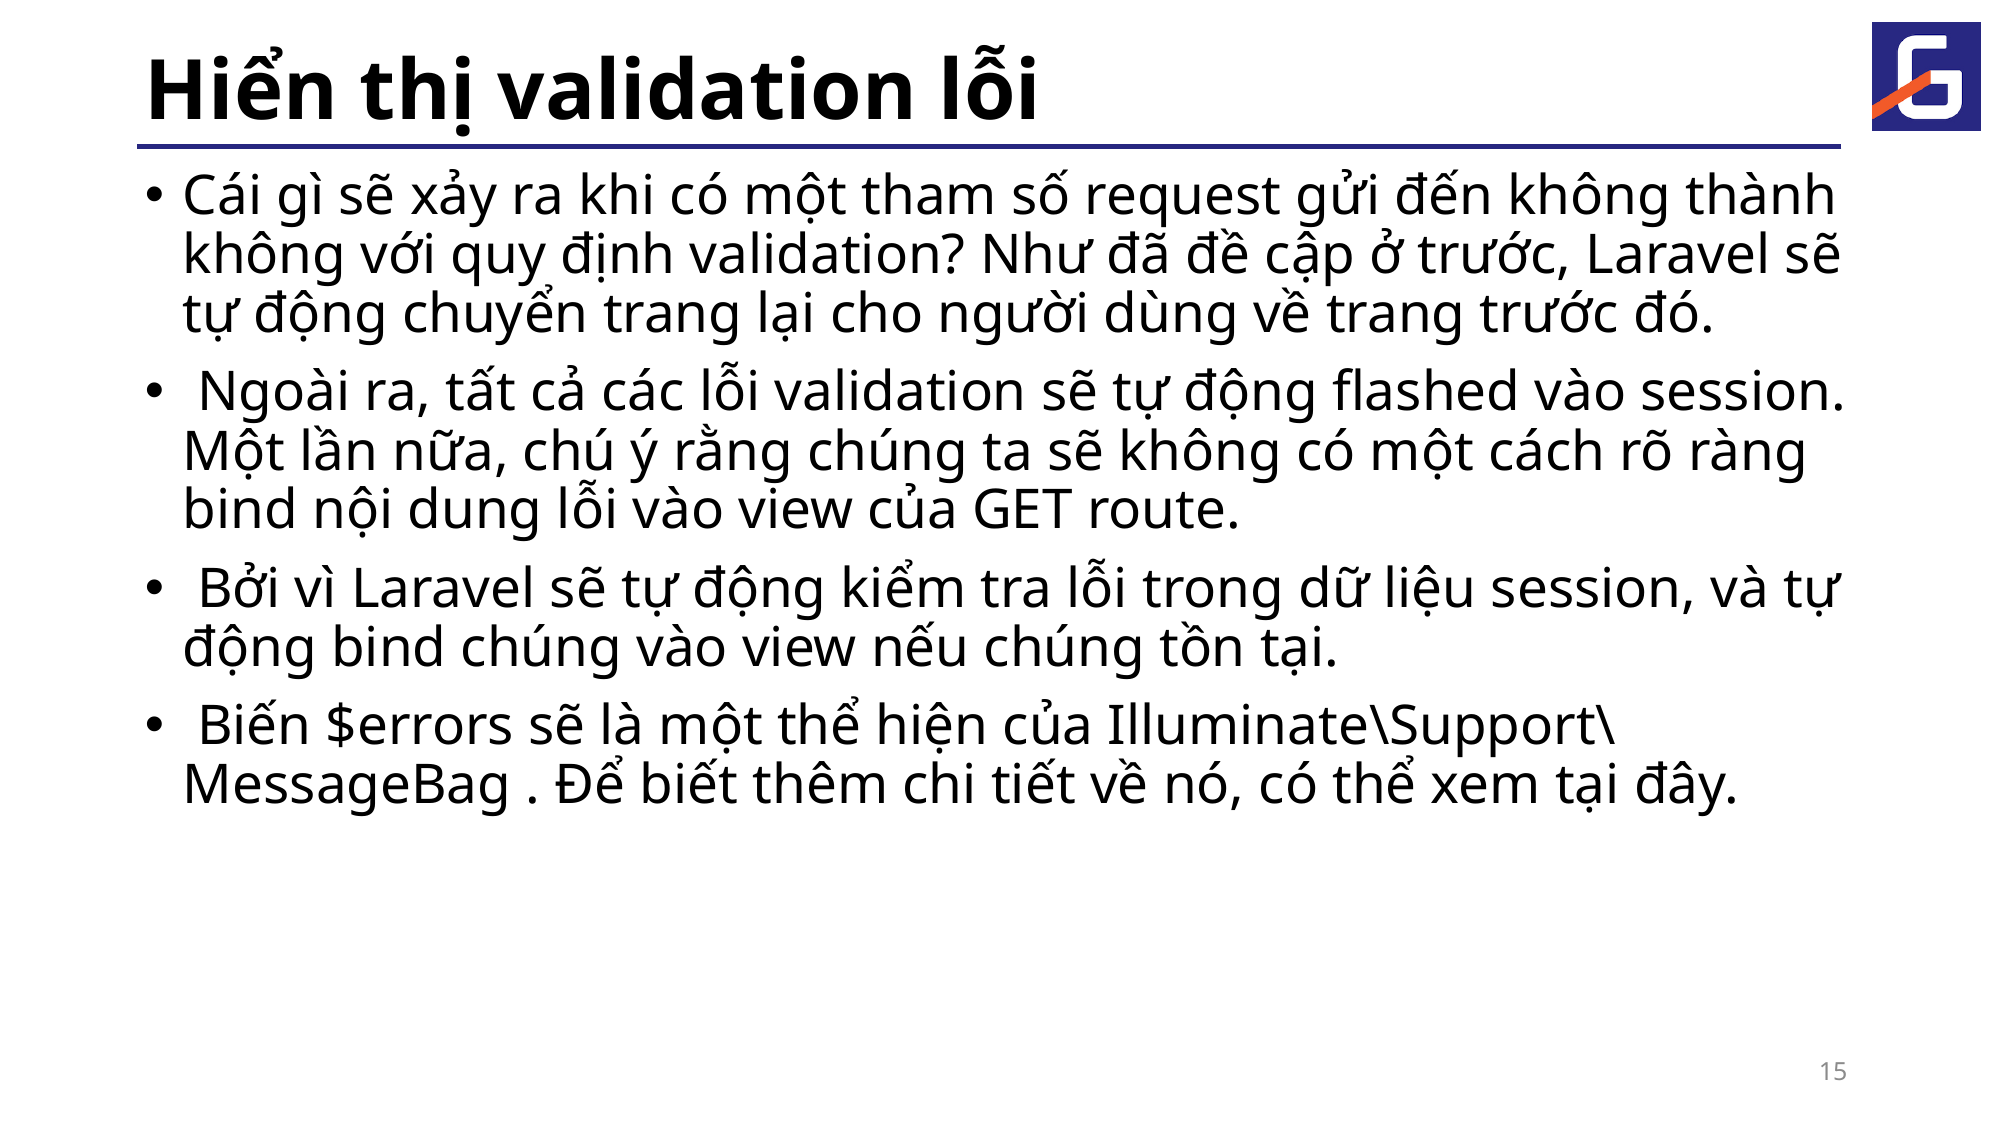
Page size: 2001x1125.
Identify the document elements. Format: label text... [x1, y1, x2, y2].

list Cái gì sẽ xảy ra khi có một tham số request gửi đến không thành không với quy định validation? Như đã đề cập ở trước, Laravel sẽ tự động chuyển trang lại cho người dùng về trang trước đó. Ngoài ra, tất cả các lỗi validation sẽ tự động flashed vào session. Một lần nữa, chú ý rằng chúng ta sẽ không có một cách rõ ràng bind nội dung lỗi vào view của GET route. Bởi vì Laravel sẽ tự động kiểm tra lỗi trong dữ liệu session, và tự động bind chúng vào view nếu chúng tồn tại. Biến $errors sẽ là một thể hiện của Illuminate\Support\MessageBag . Để biết thêm chi tiết về nó, có thể xem tại đây. [137, 159, 1863, 849]
title Hiển thị validation lỗi [137, 26, 1863, 159]
picture [1872, 22, 1981, 131]
slide_number 15 [1412, 1042, 1863, 1103]
